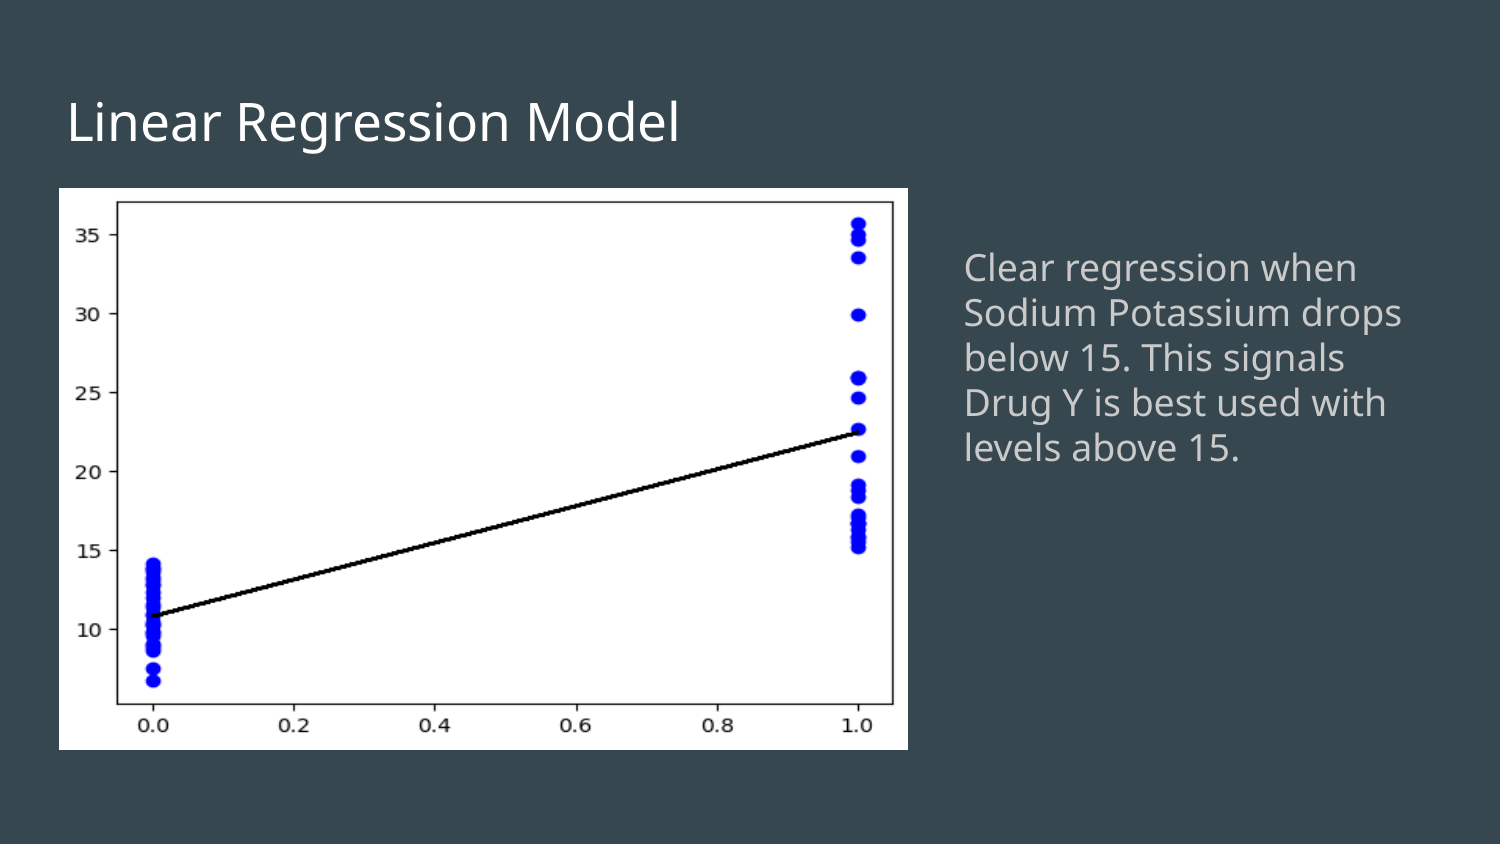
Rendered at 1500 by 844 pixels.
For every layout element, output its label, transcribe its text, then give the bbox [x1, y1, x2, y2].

text_box Clear regression when Sodium Potassium drops below 15. This signals Drug Y is best used with levels above 15. [948, 228, 1449, 734]
picture [59, 188, 909, 750]
title Linear Regression Model [51, 72, 1449, 167]
